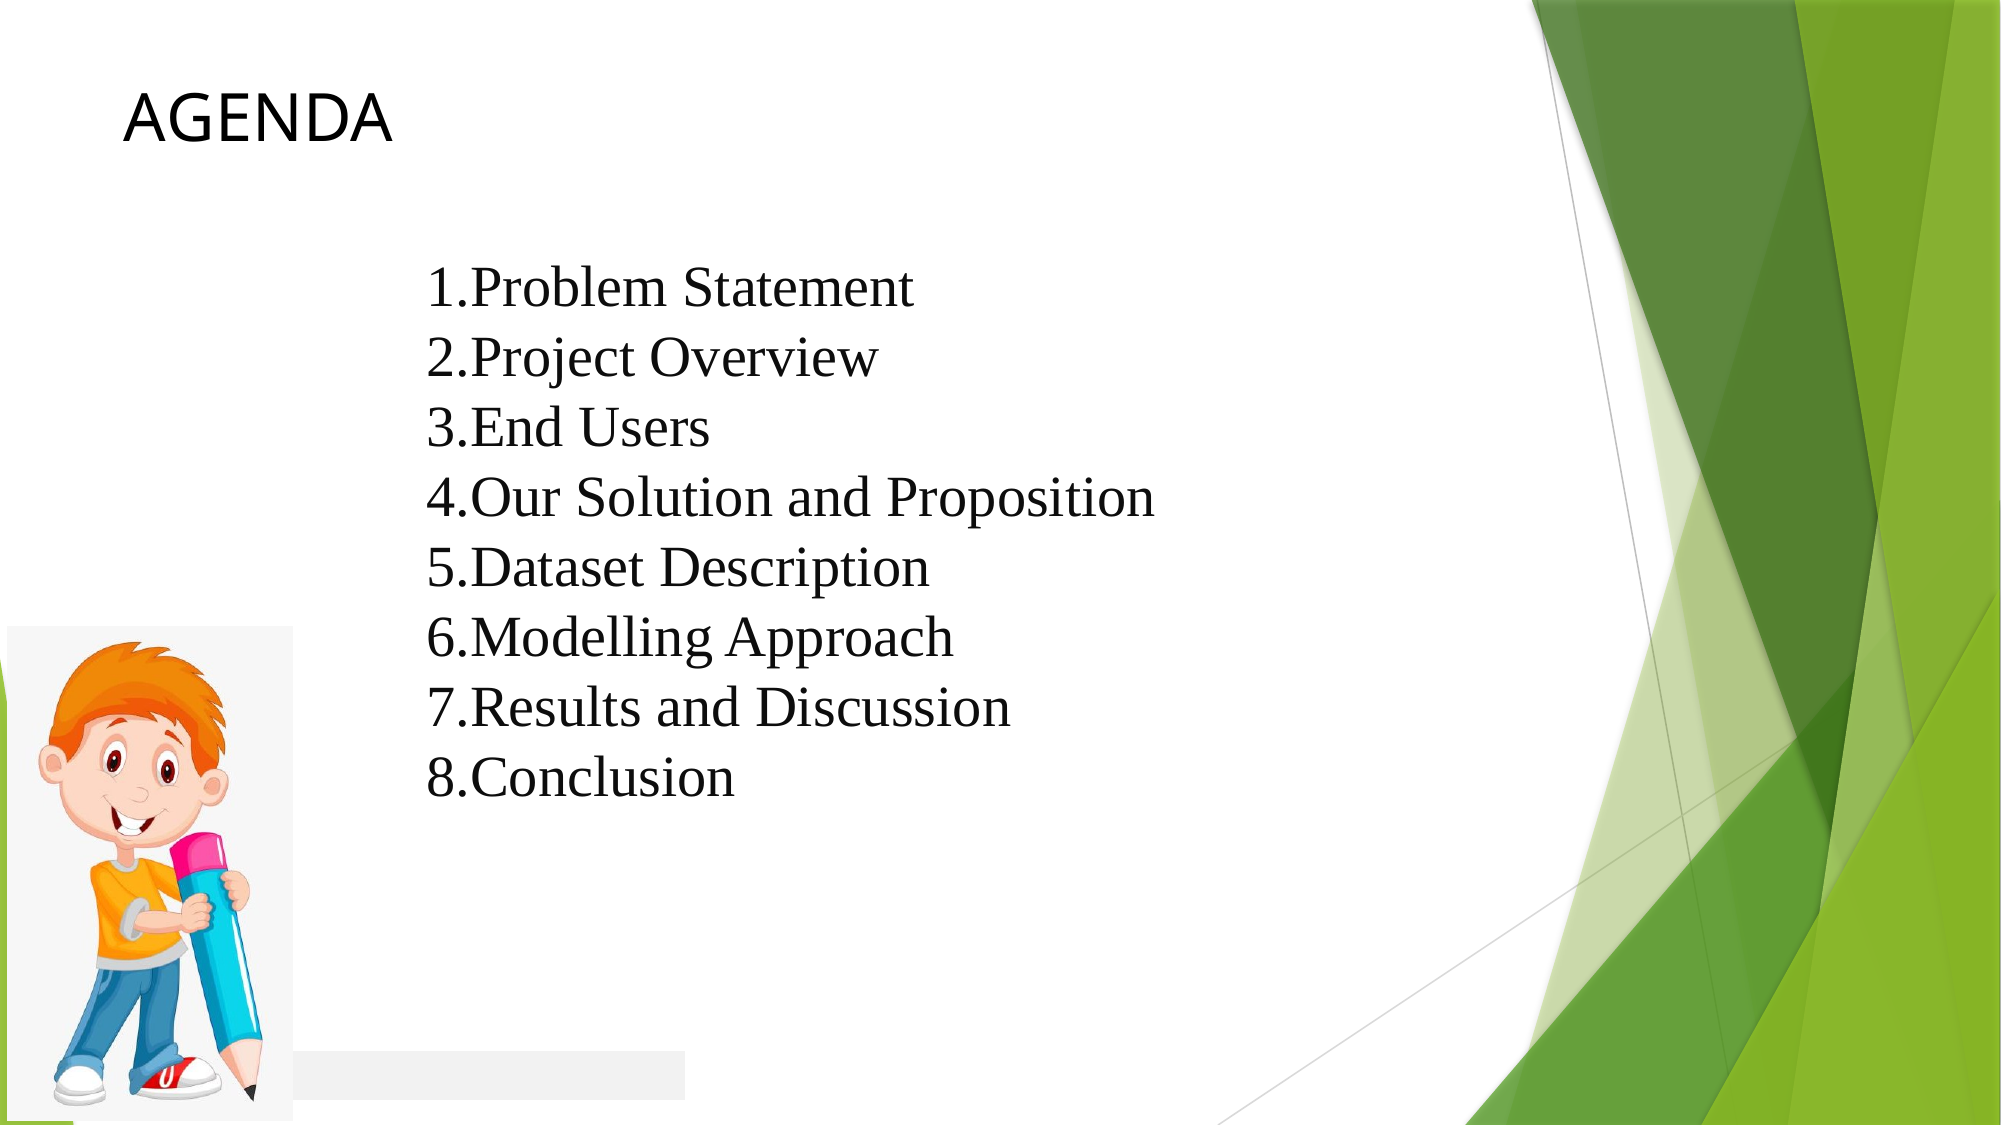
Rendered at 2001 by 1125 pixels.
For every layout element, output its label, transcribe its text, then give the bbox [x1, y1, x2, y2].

text_box Problem Statement Project Overview End Users Our Solution and Proposition Dataset Description Modelling Approach Results and Discussion Conclusion [411, 170, 1237, 886]
text_box AGENDA [121, 73, 508, 156]
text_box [7, 626, 685, 1121]
